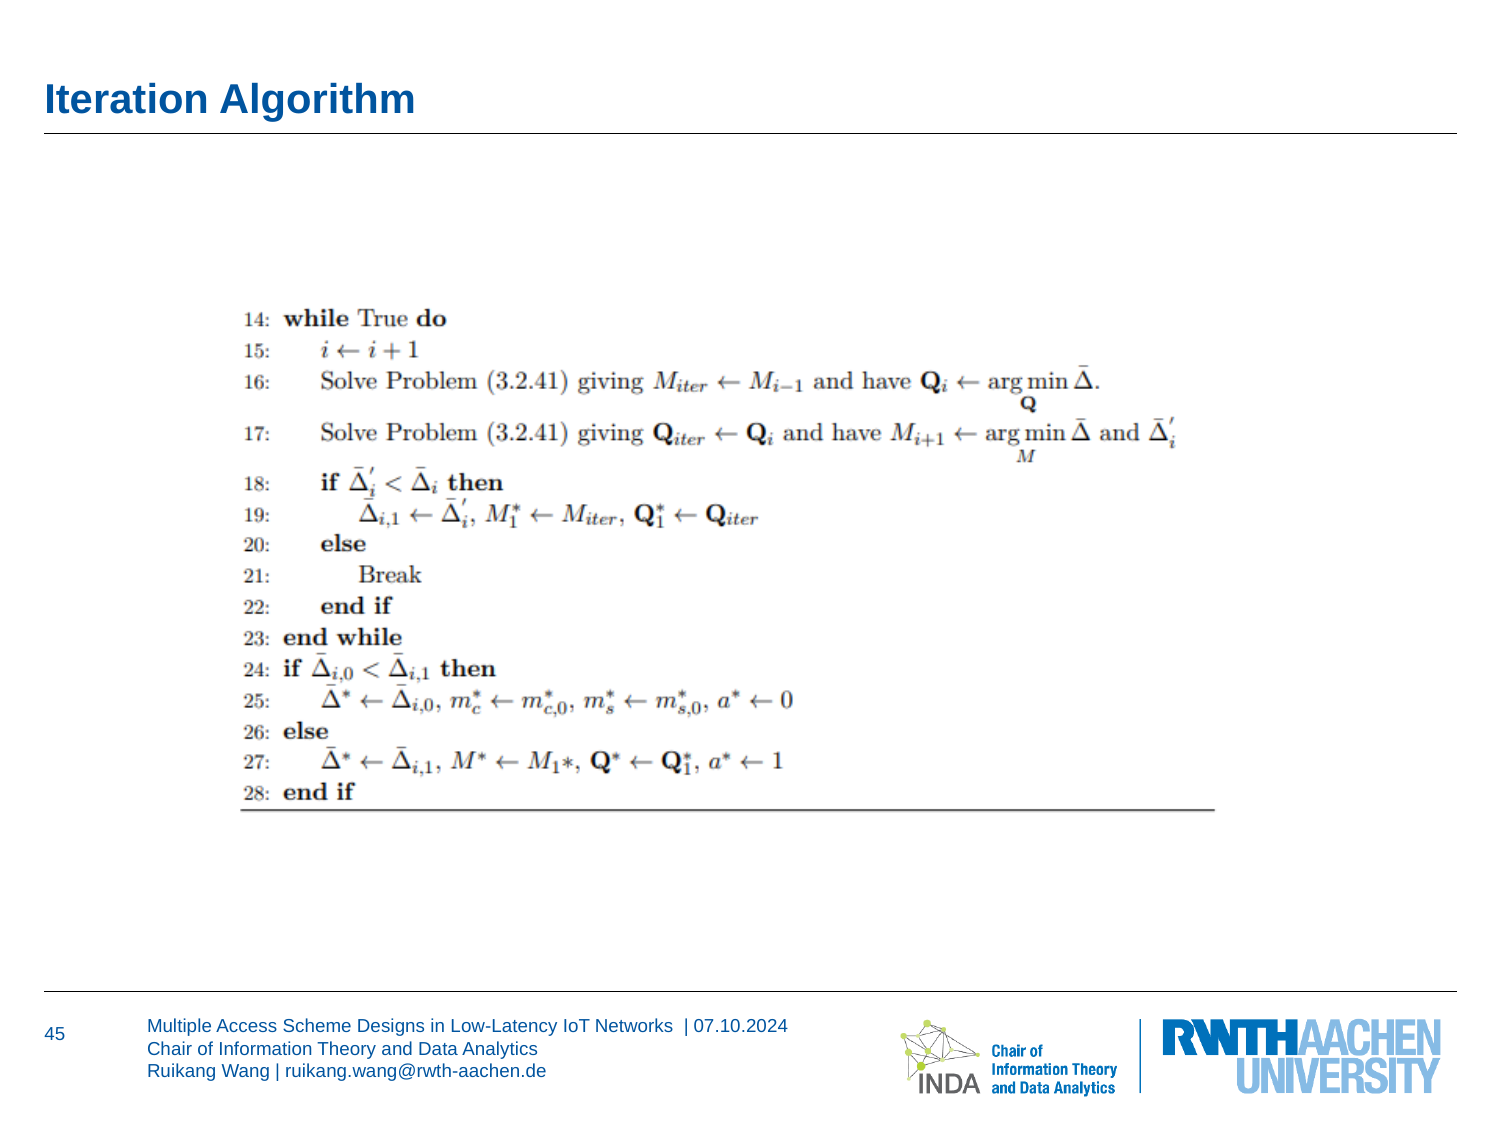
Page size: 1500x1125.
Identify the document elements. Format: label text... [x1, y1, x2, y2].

title Iteration Algorithm [44, 33, 1458, 123]
picture [885, 997, 1458, 1111]
picture [239, 303, 1226, 822]
